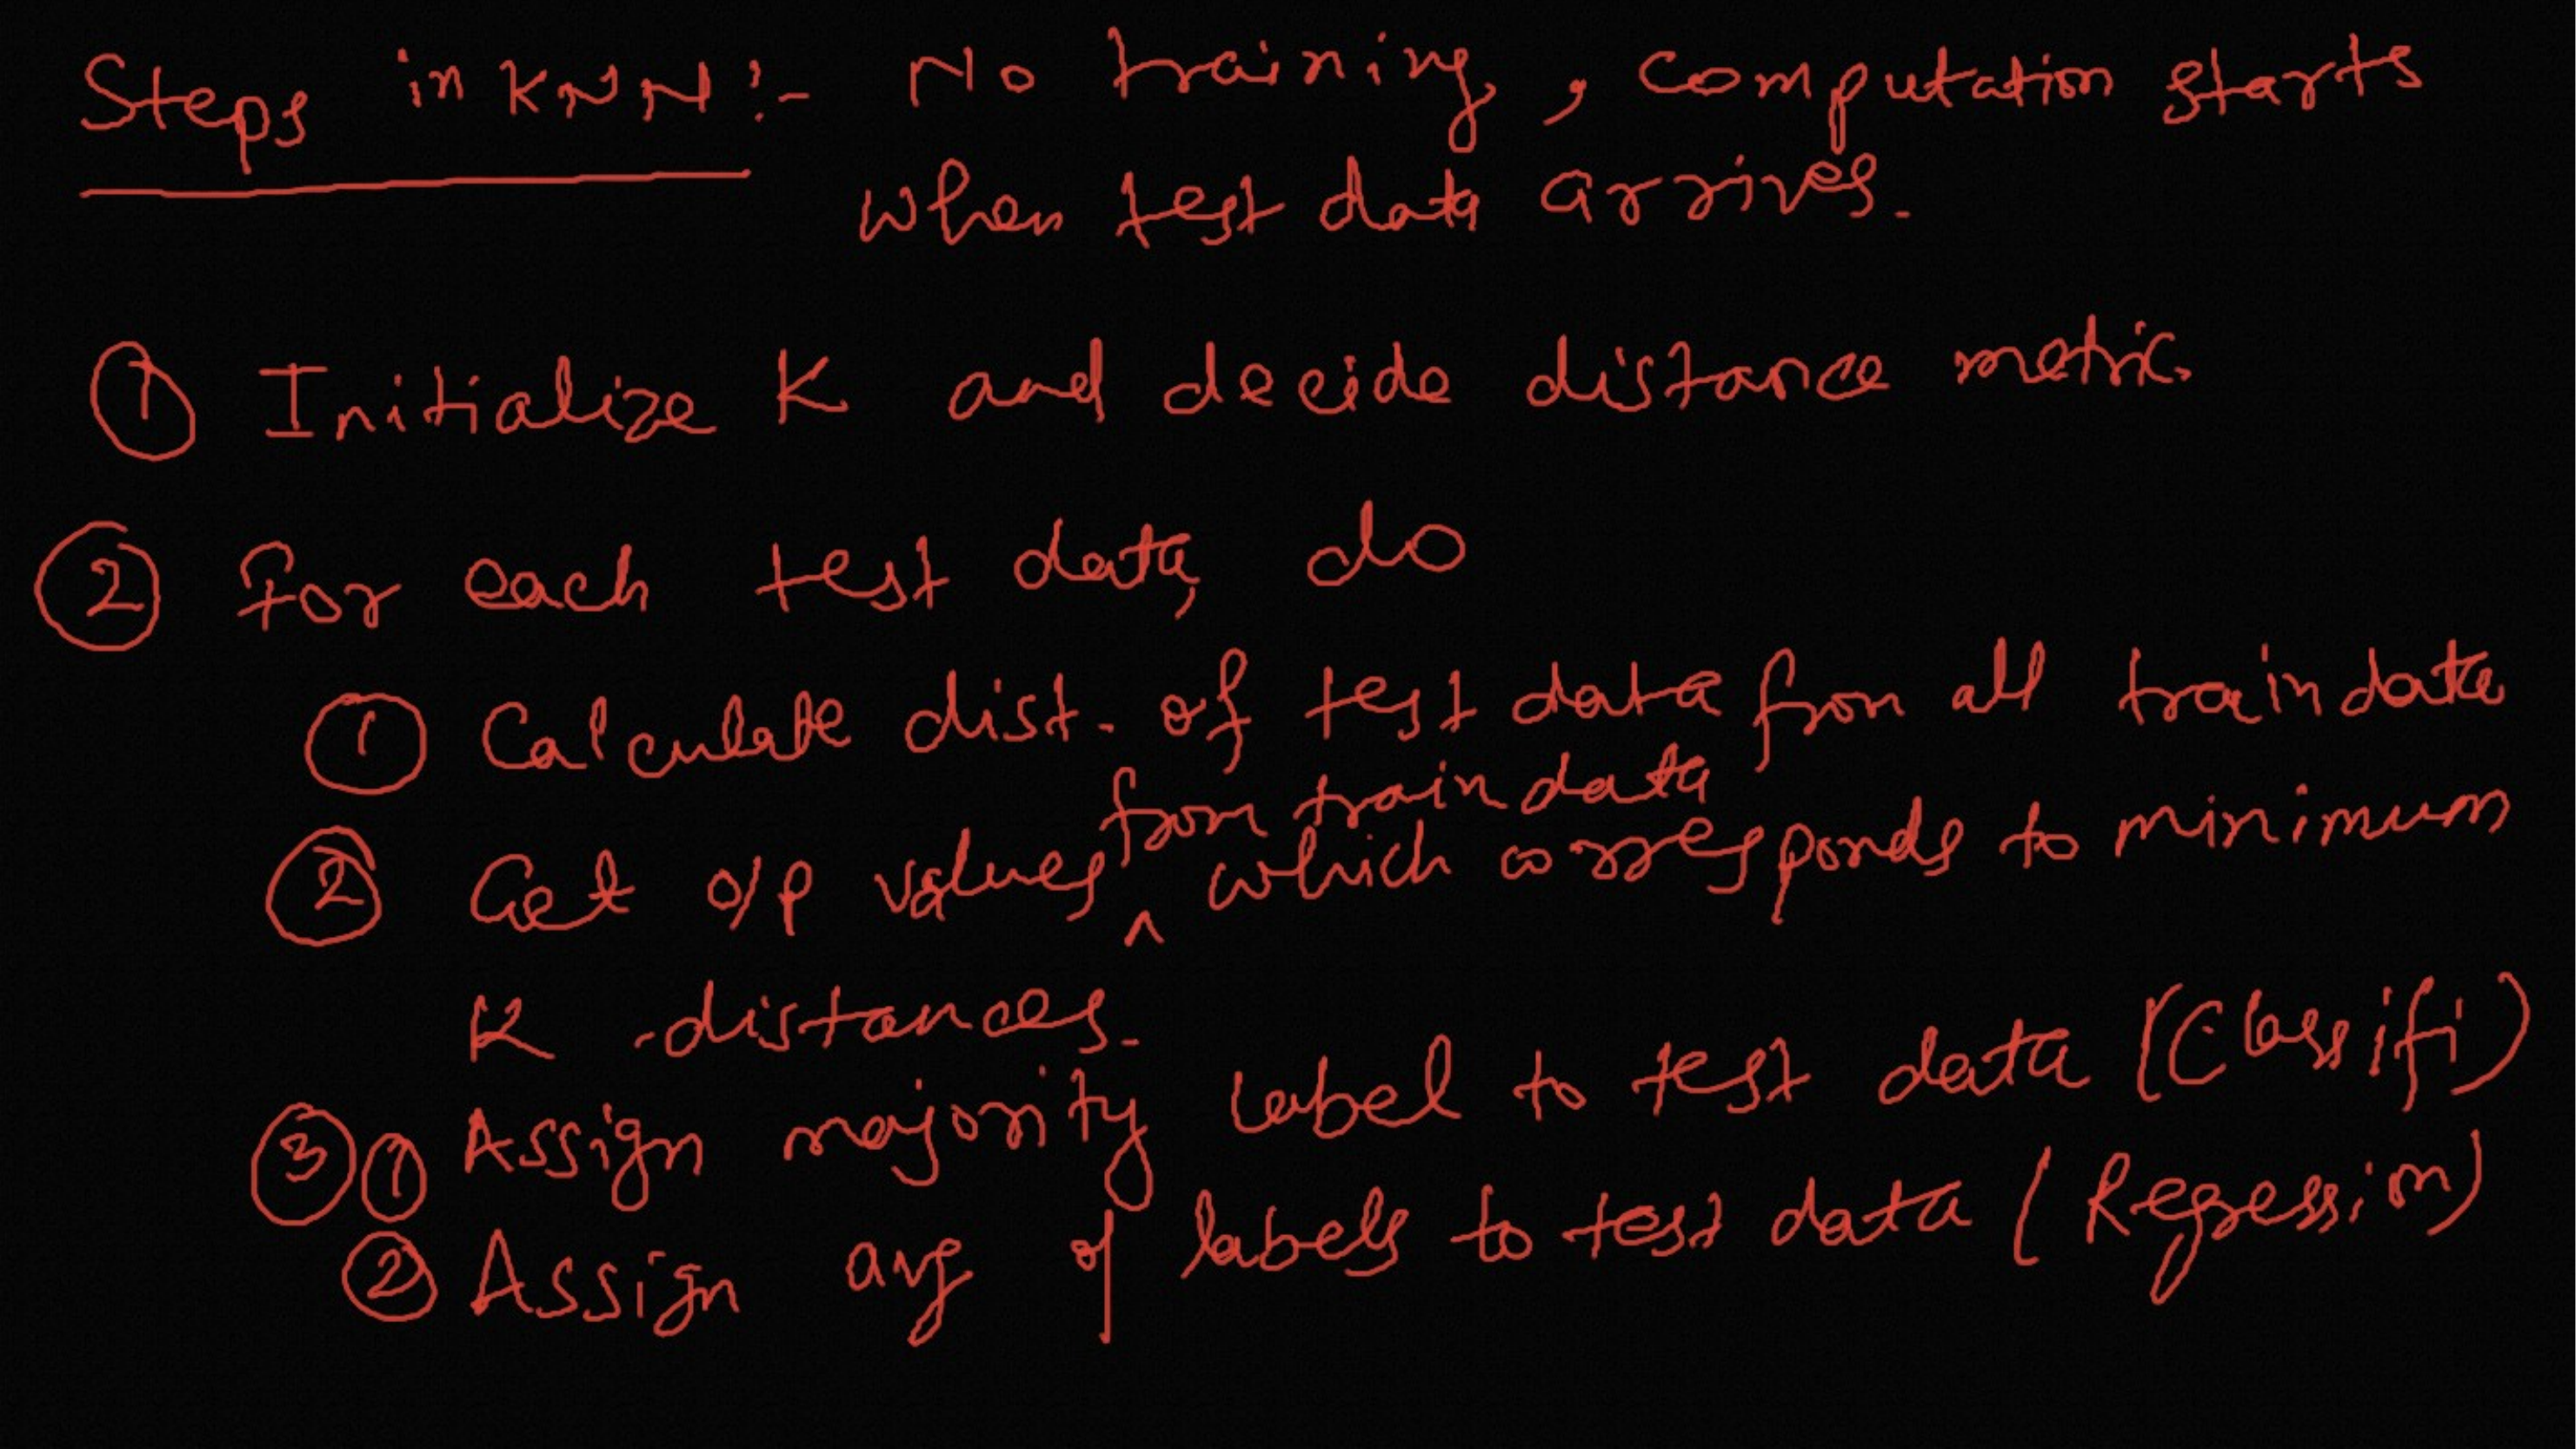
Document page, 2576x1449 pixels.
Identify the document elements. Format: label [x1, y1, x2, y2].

text_box [0, 0, 2576, 1449]
